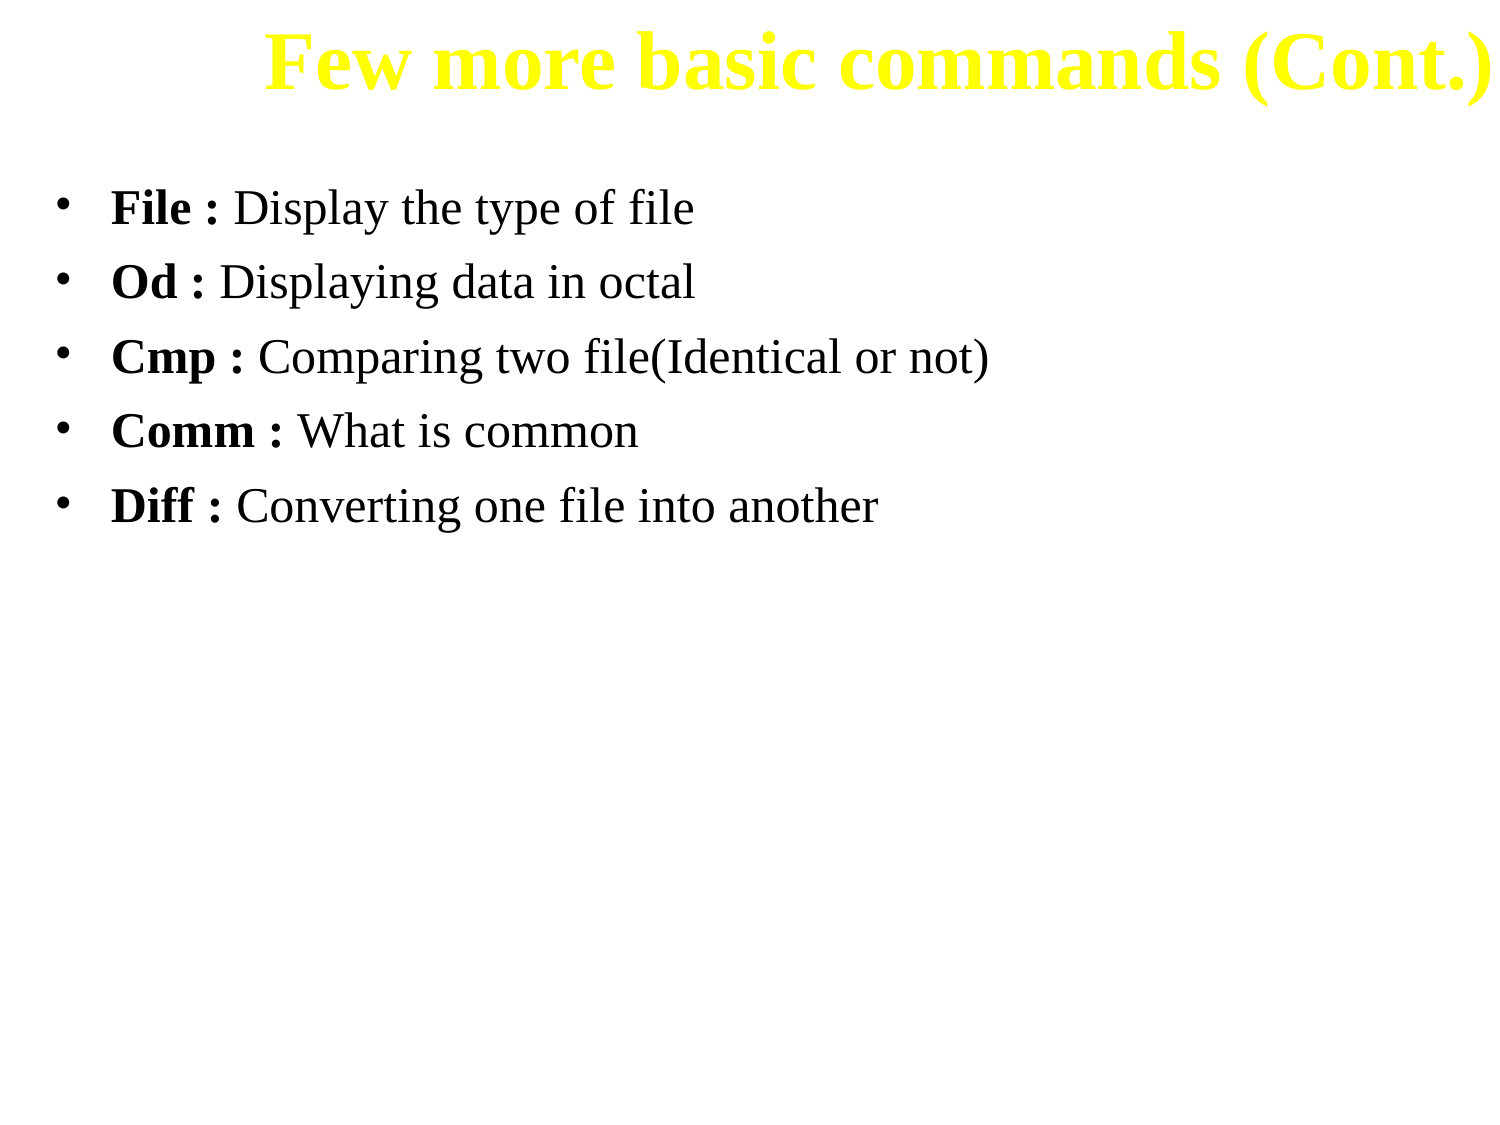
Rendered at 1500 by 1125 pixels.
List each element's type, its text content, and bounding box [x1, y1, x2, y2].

title [75, 45, 1425, 166]
text_box Few more basic commands (Cont.) [249, 0, 1500, 113]
list File : Display the type of file Od : Displaying data in octal Cmp : Comparing two file(Identical or not) Comm : What is common Diff : Converting one file into another [39, 166, 1469, 1024]
